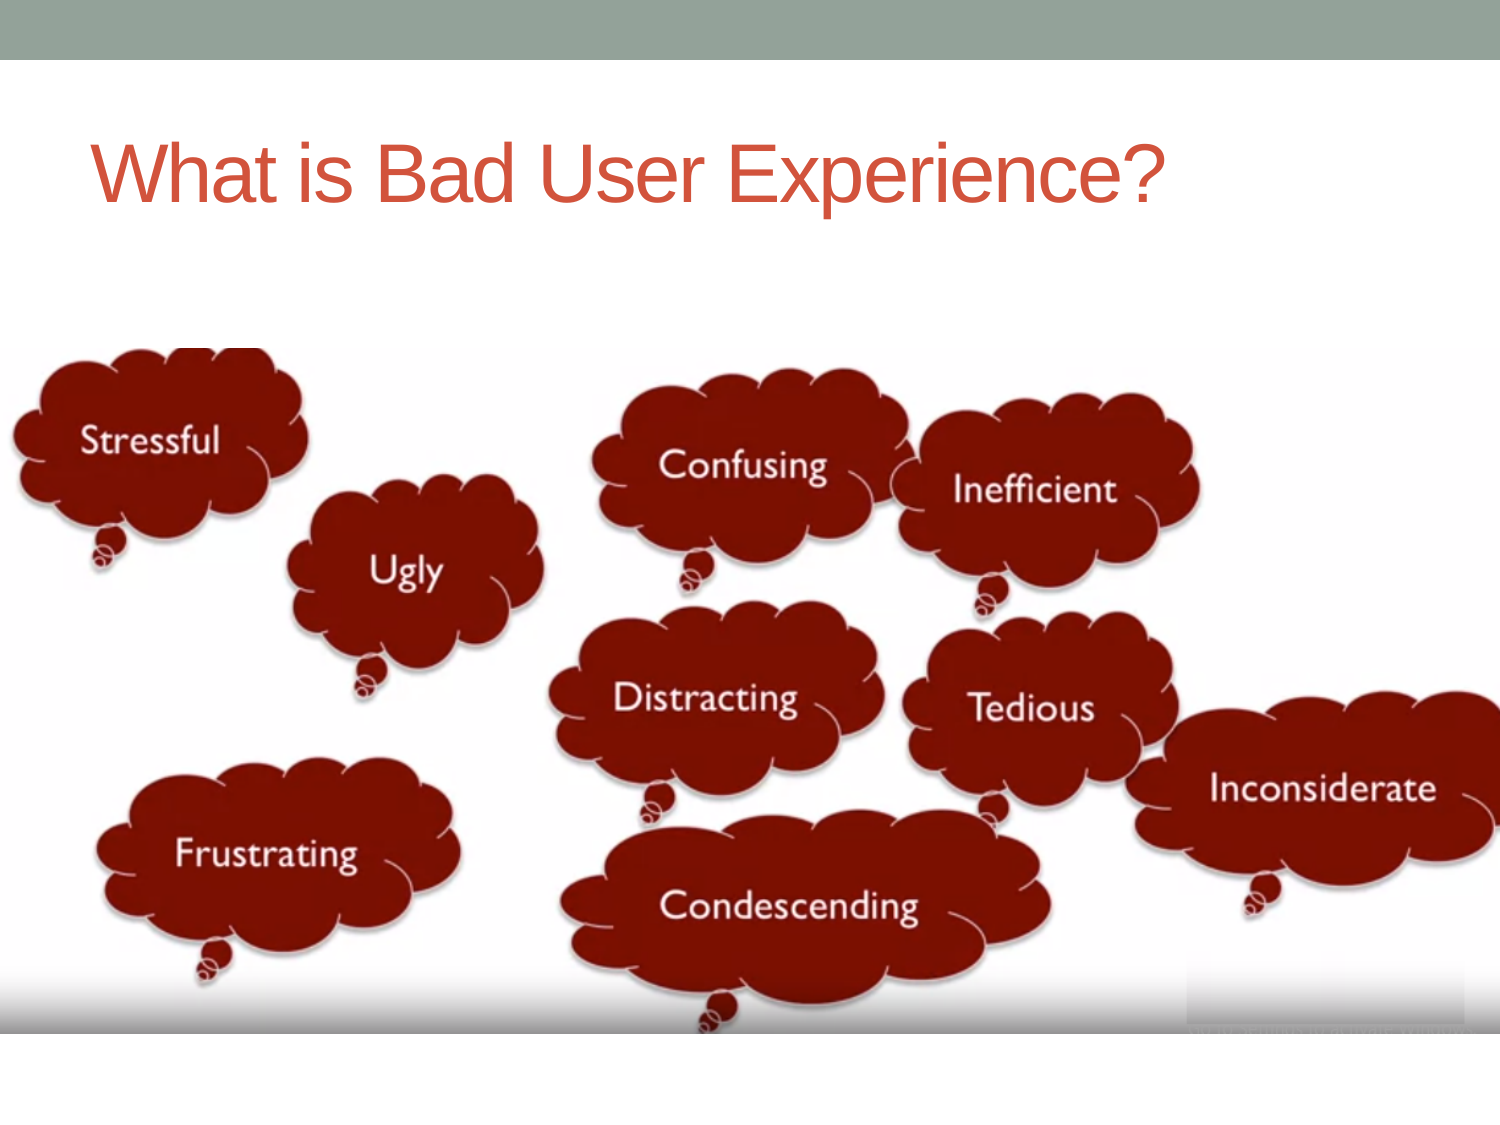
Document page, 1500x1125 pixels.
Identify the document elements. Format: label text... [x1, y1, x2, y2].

picture [0, 348, 1500, 1034]
title What is Bad User Experience? [75, 87, 1425, 250]
